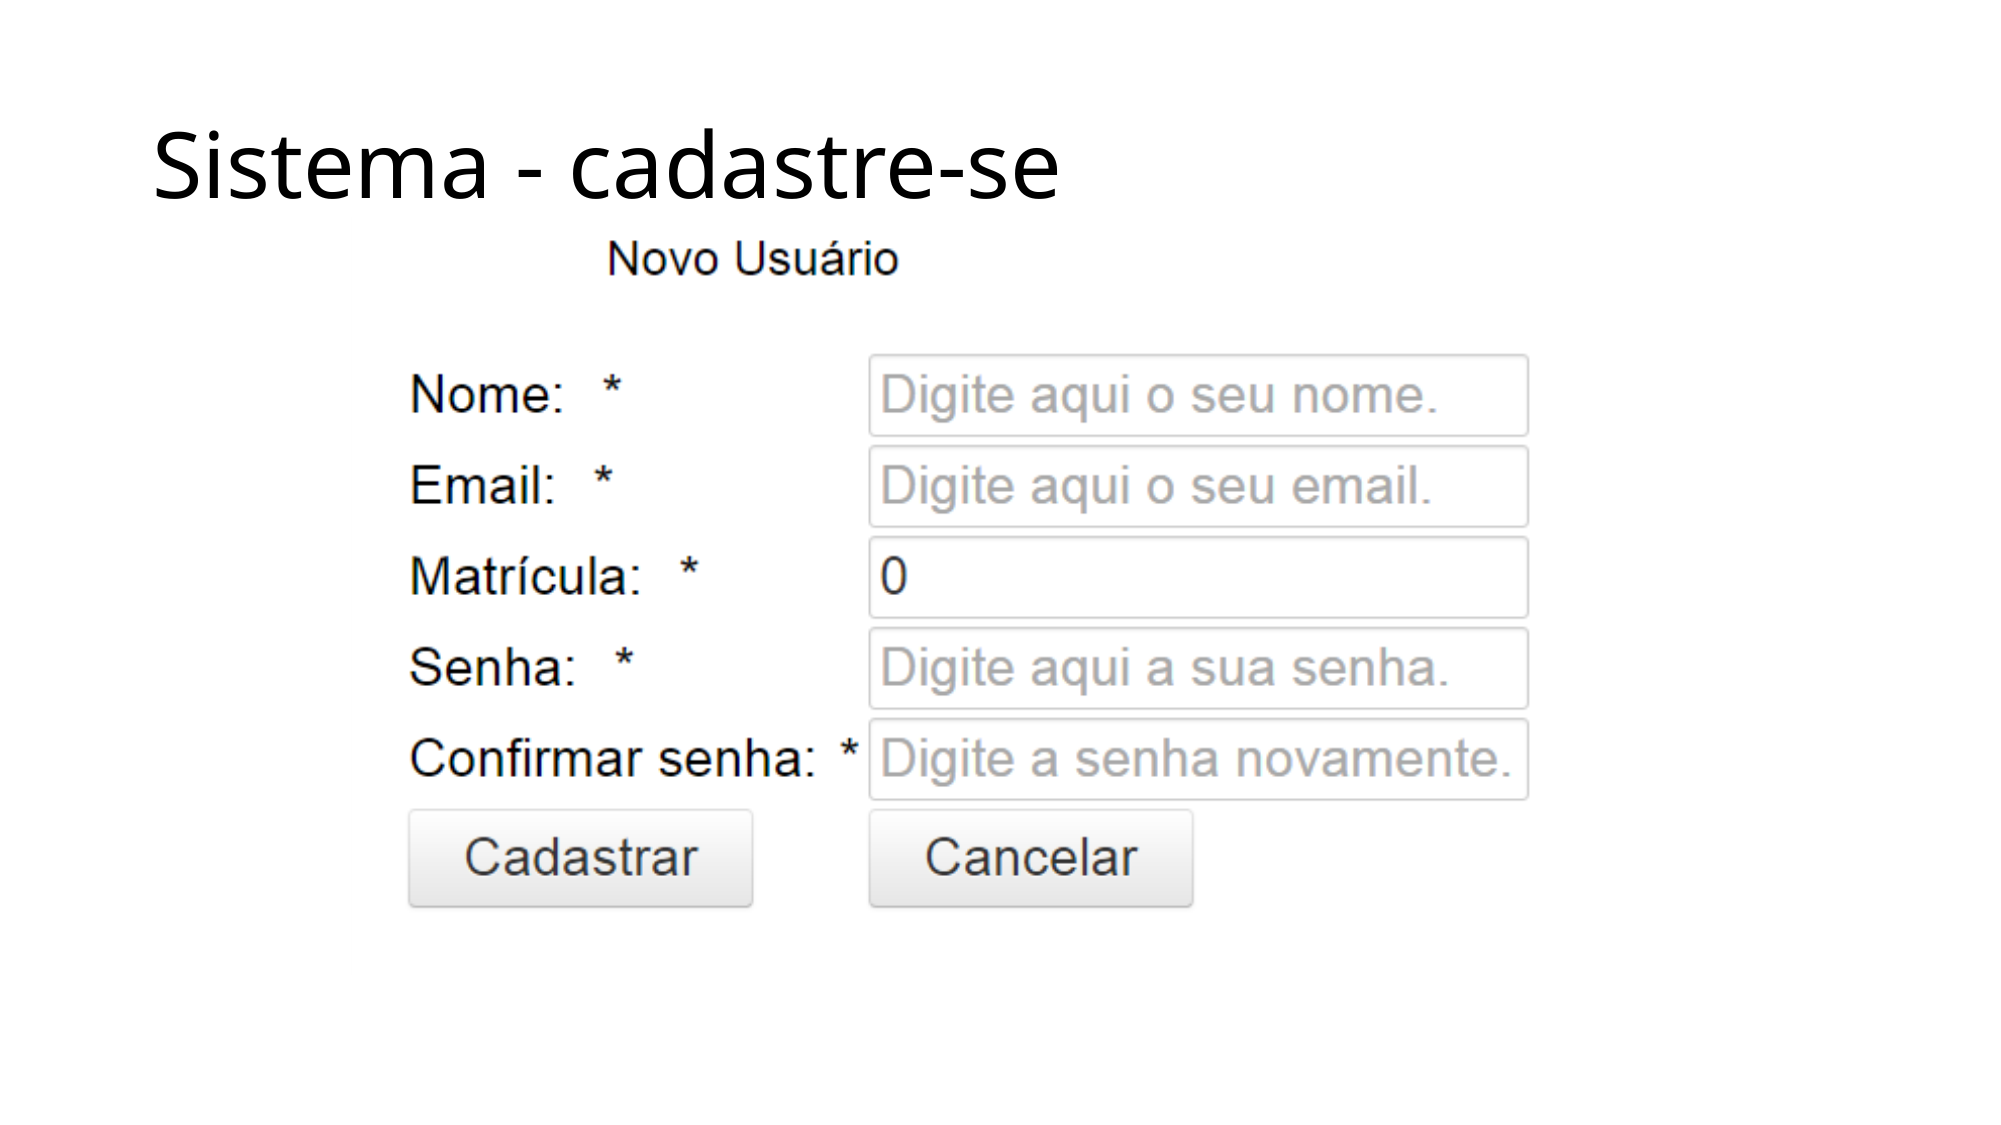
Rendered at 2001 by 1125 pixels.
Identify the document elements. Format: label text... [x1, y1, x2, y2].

title Sistema - cadastre-se [137, 59, 1863, 278]
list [349, 217, 1566, 975]
